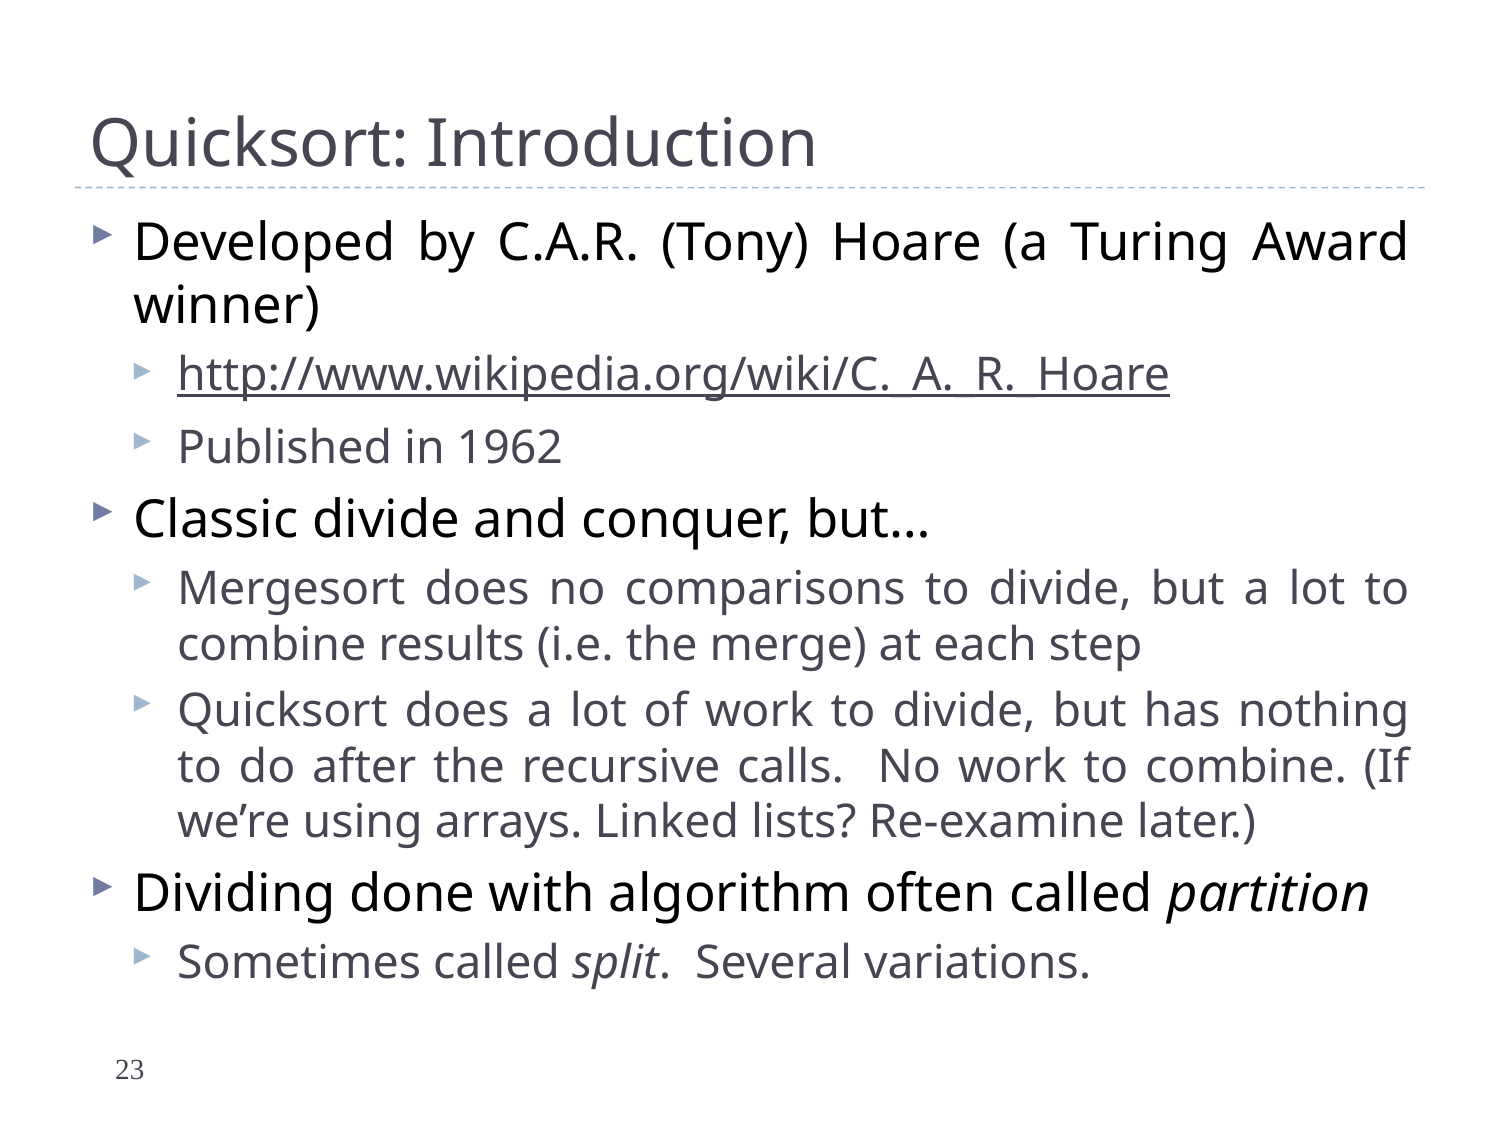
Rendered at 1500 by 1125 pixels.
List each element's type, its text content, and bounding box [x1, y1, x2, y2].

list Developed by C.A.R. (Tony) Hoare (a Turing Award winner) http://www.wikipedia.org/wiki/C._A._R._Hoare Published in 1962 Classic divide and conquer, but… Mergesort does no comparisons to divide, but a lot to combine results (i.e. the merge) at each step Quicksort does a lot of work to divide, but has nothing to do after the recursive calls. No work to combine. (If we’re using arrays. Linked lists? Re-examine later.) Dividing done with algorithm often called partition Sometimes called split. Several variations. [75, 200, 1425, 1010]
title Quicksort: Introduction [75, 24, 1425, 188]
slide_number 23 [100, 1042, 426, 1103]
